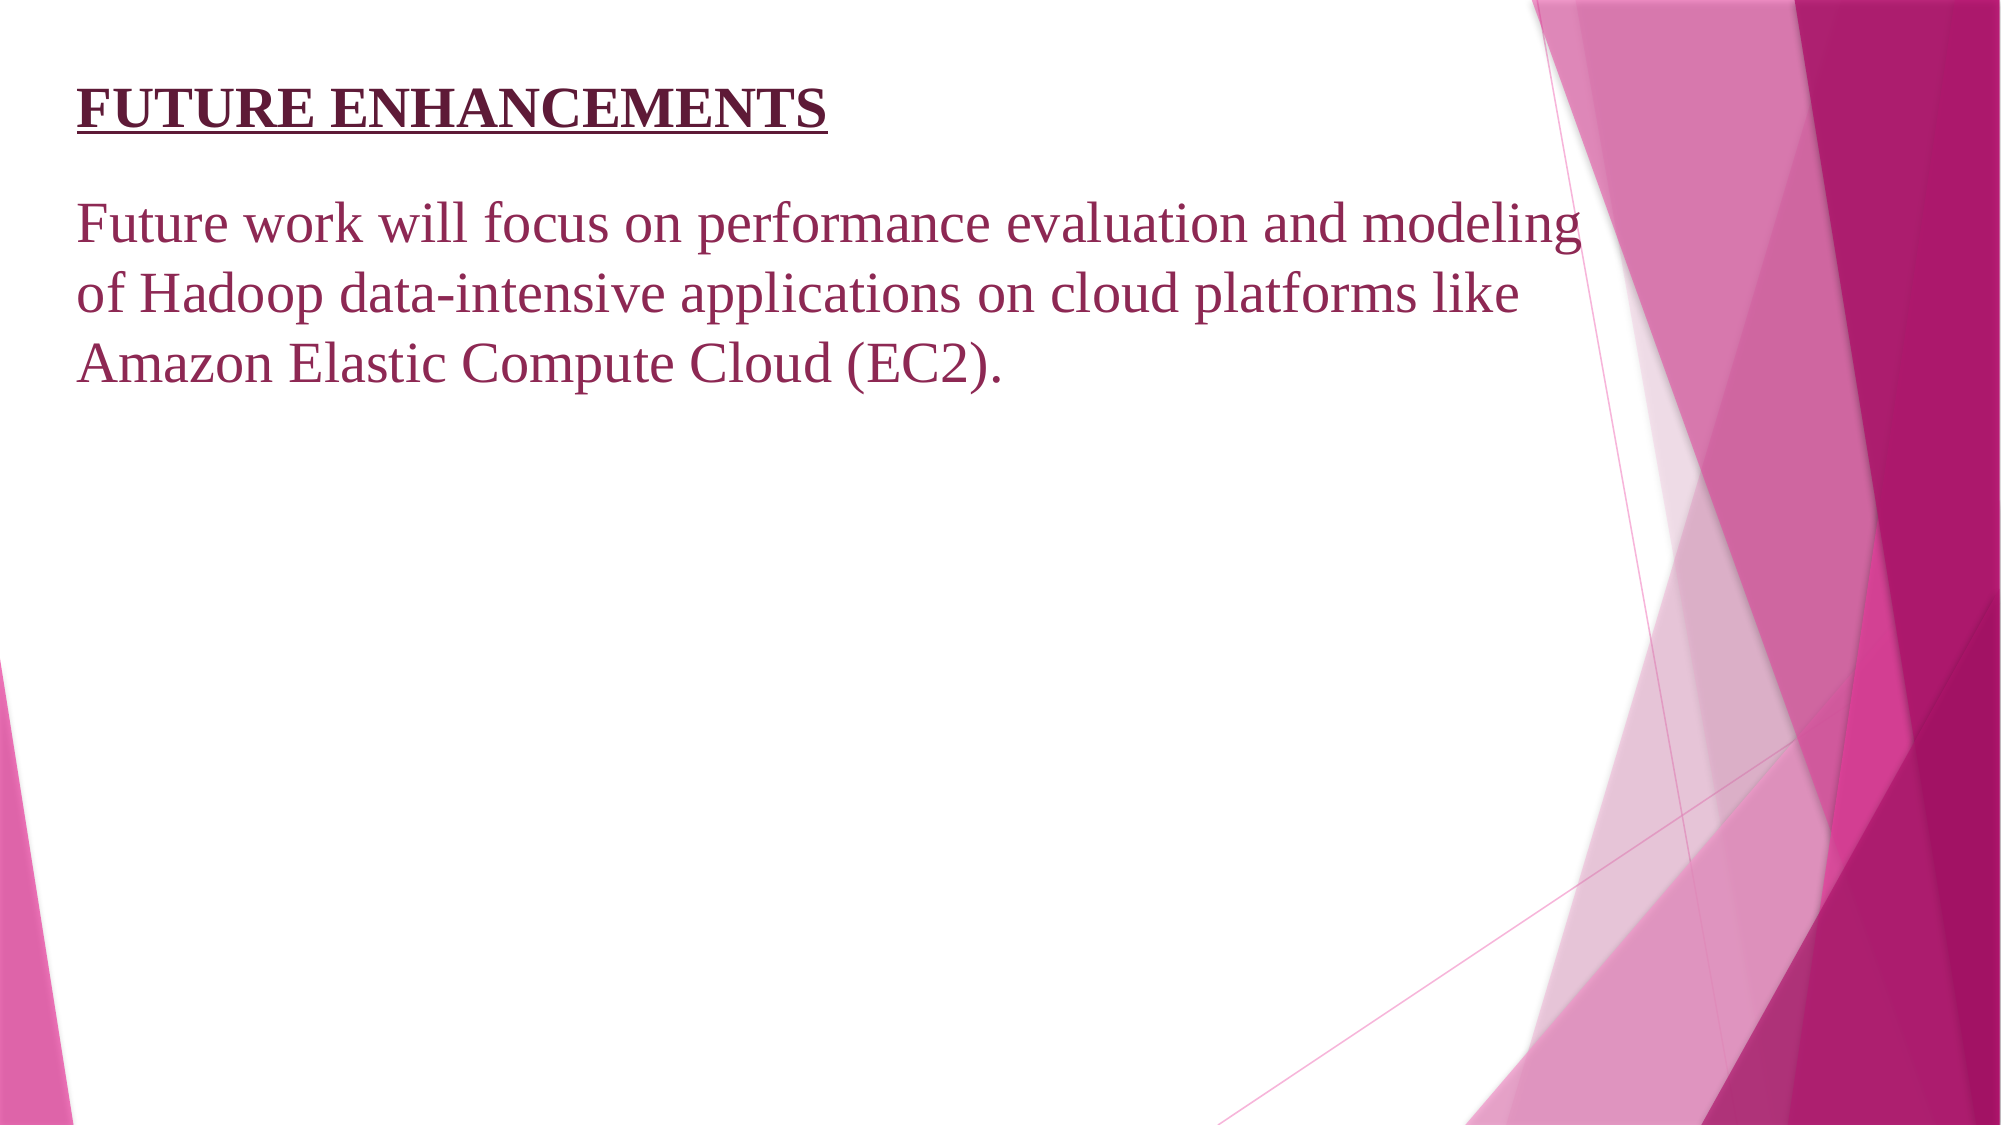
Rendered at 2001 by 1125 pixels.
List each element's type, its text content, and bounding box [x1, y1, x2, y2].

text_box FUTURE ENHANCEMENTS Future work will focus on performance evaluation and modeling of Hadoop data-intensive applications on cloud platforms like Amazon Elastic Compute Cloud (EC2). [62, 61, 1655, 402]
